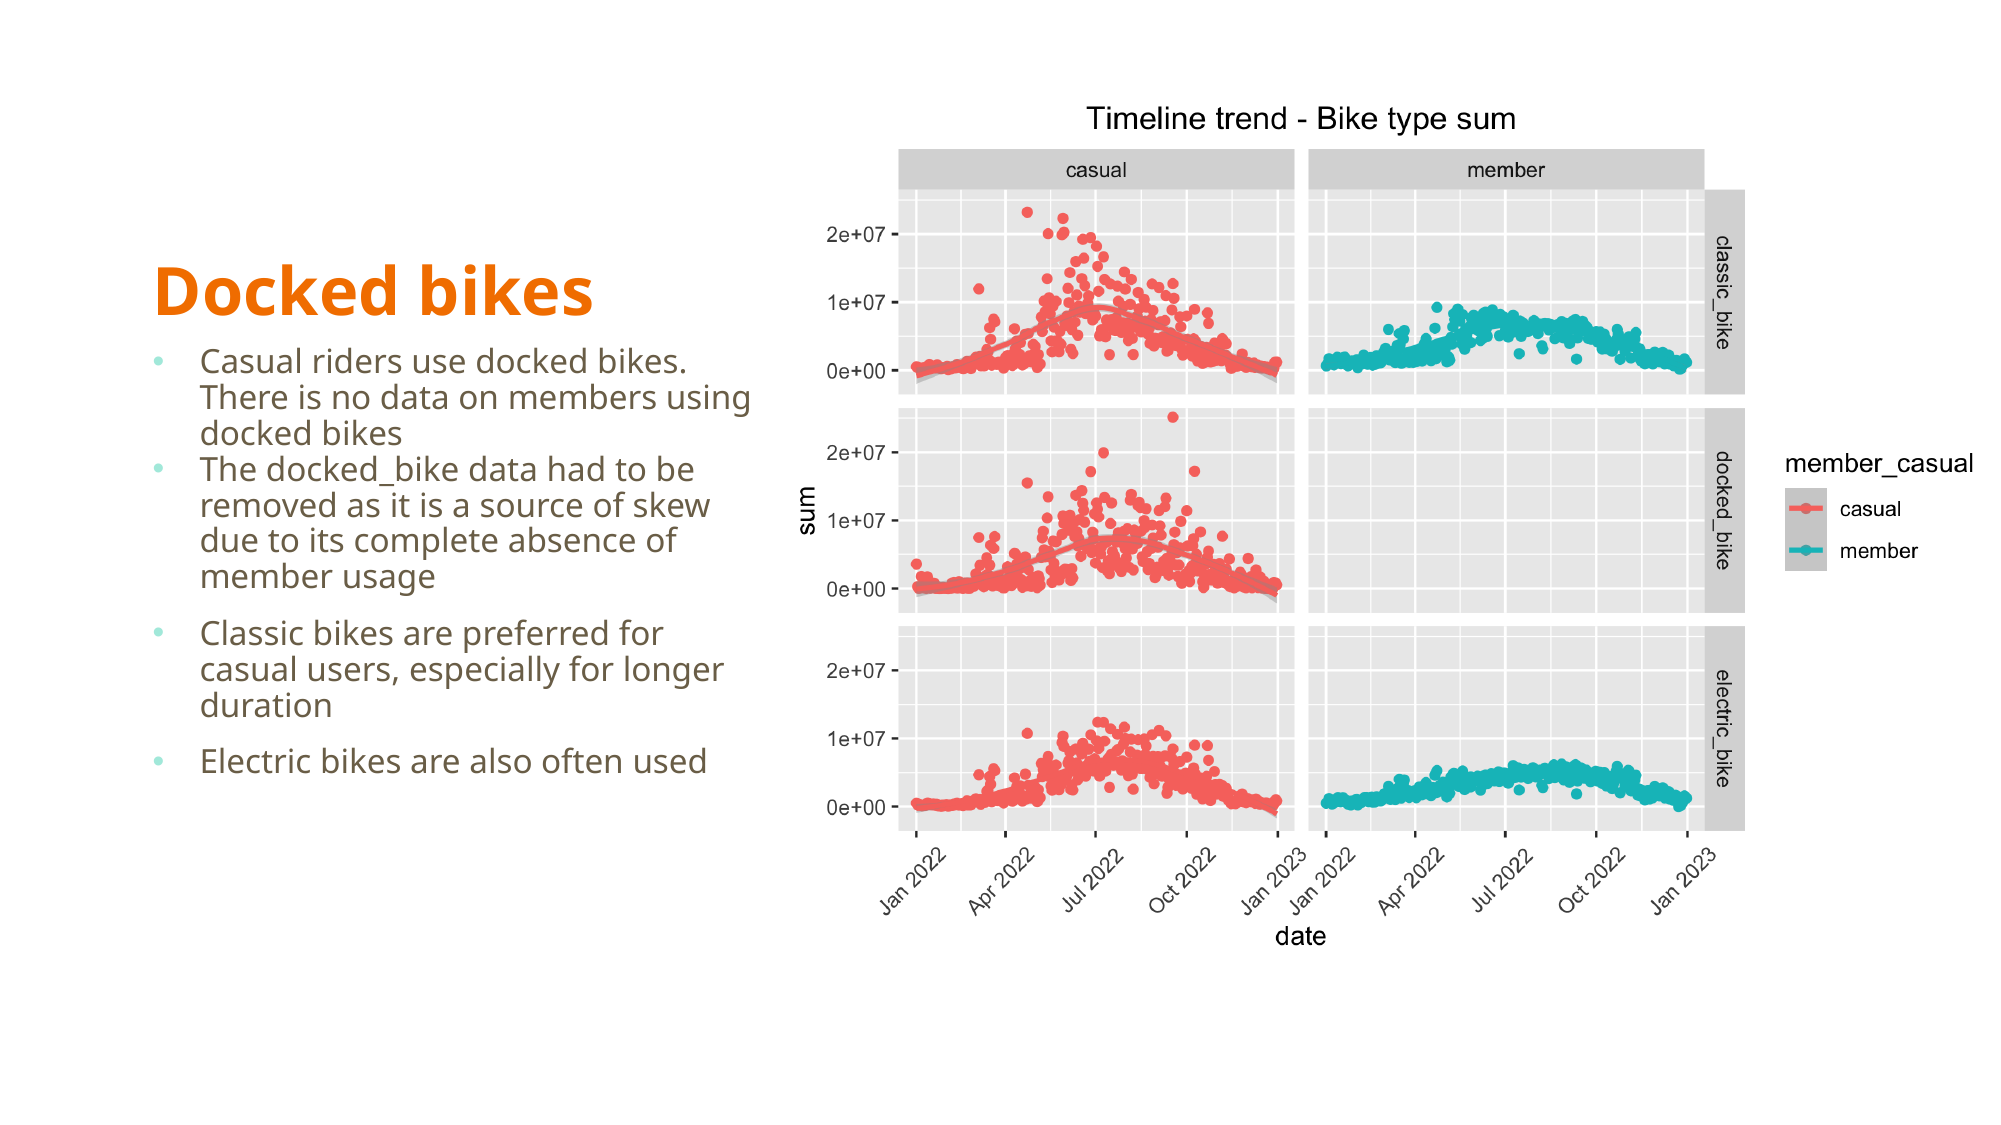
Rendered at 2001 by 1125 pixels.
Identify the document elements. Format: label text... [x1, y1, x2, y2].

list Casual riders use docked bikes. There is no data on members using docked bikes The docked_bike data had to be removed as it is a source of skew due to its complete absence of member usage Classic bikes are preferred for casual users, especially for longer duration Electric bikes are also often used [137, 337, 777, 963]
title Docked bikes [137, 75, 783, 337]
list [782, 93, 2000, 963]
